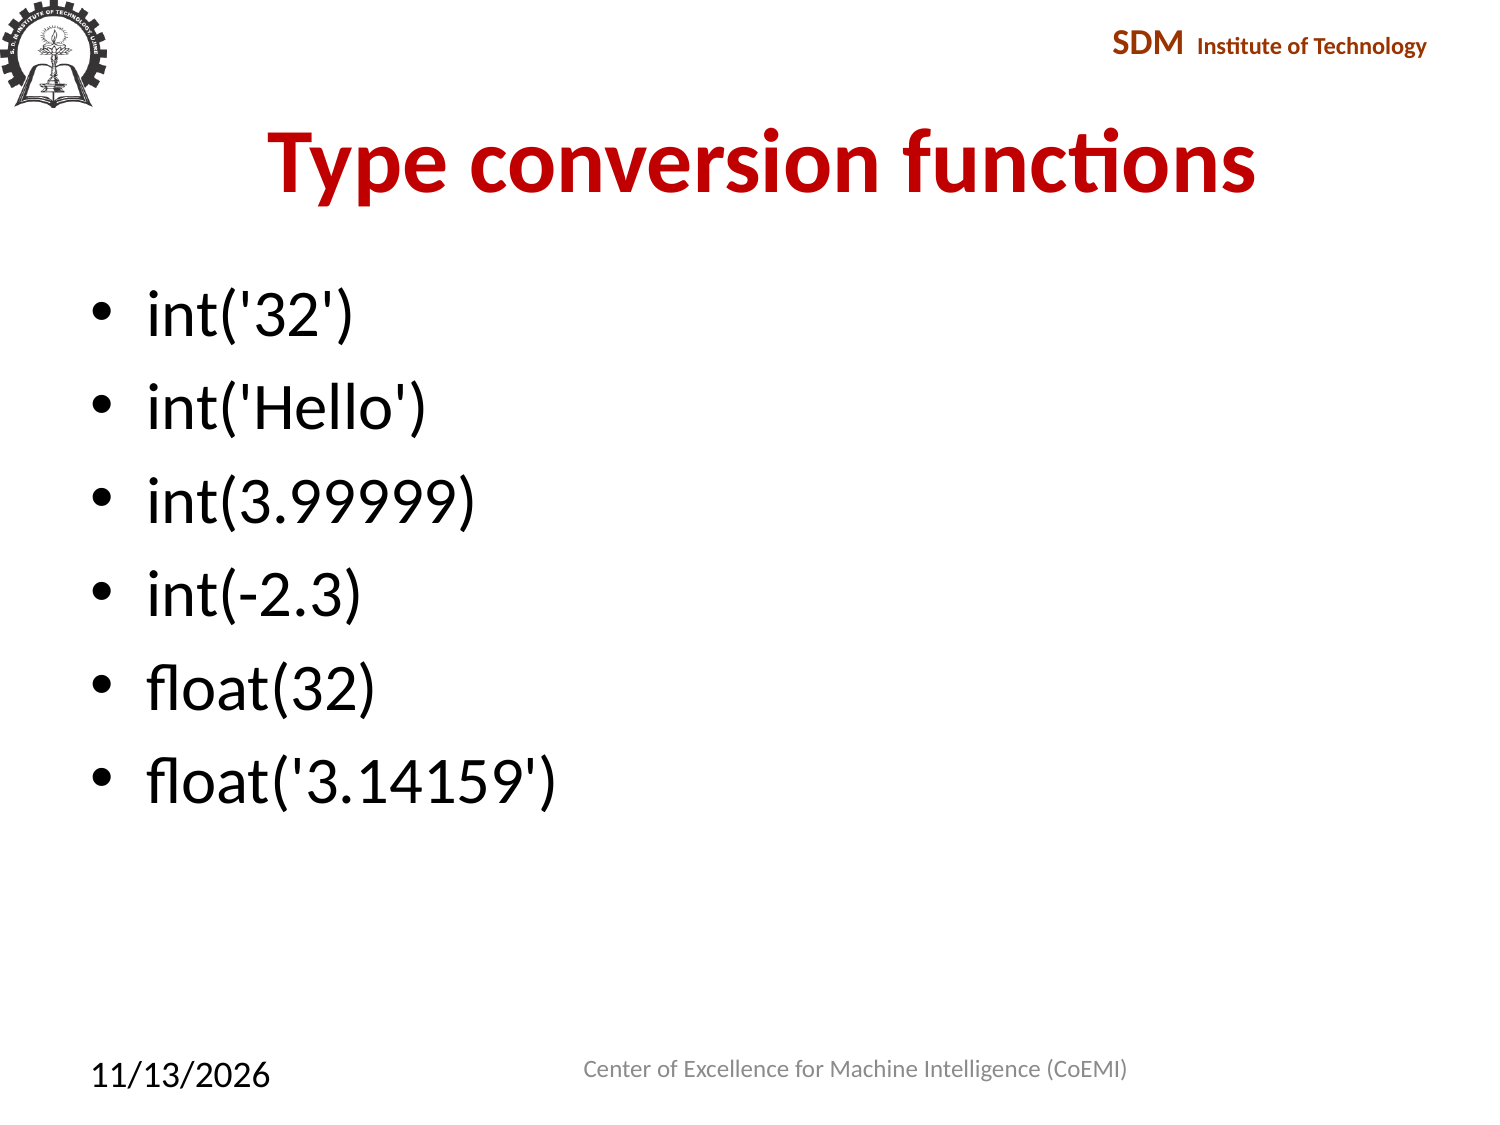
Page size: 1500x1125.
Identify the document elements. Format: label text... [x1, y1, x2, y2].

footer Center of Excellence for Machine Intelligence (CoEMI) [474, 1037, 1238, 1098]
title Type conversion functions [87, 62, 1438, 250]
picture [0, 0, 107, 108]
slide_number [75, 1042, 425, 1103]
list int('32') int('Hello') int(3.99999) int(-2.3) float(32) float('3.14159') [75, 262, 1425, 1005]
